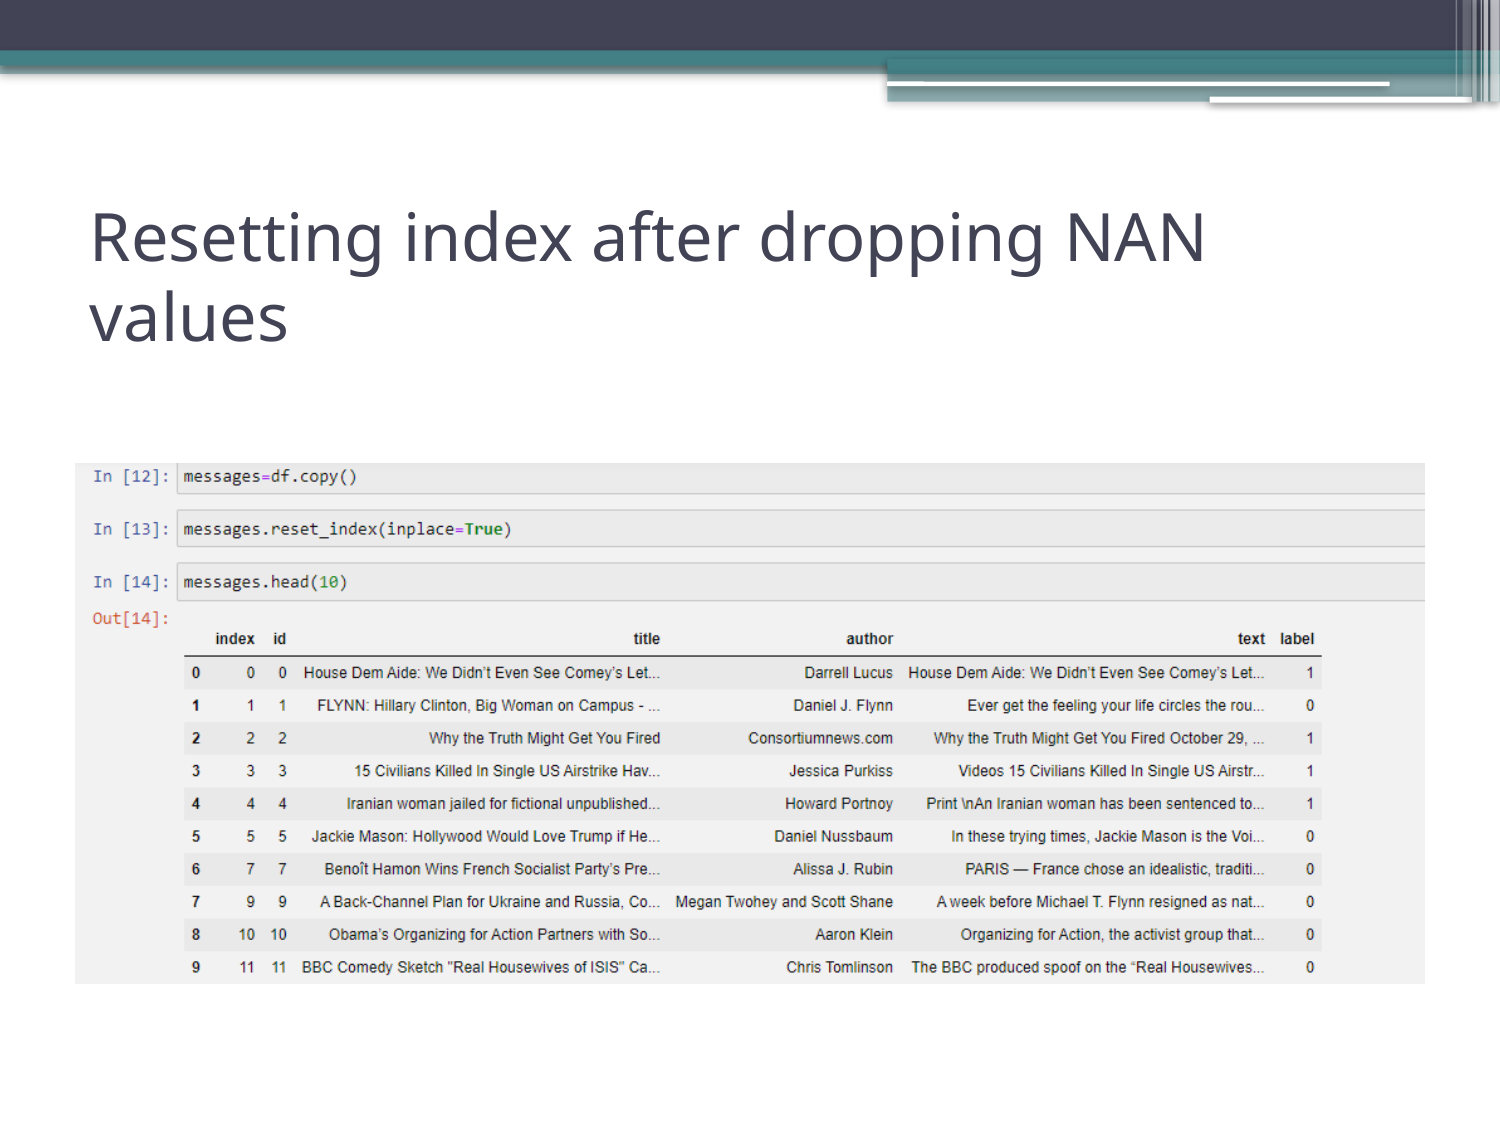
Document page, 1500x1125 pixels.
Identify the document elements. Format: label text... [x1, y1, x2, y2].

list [74, 463, 1426, 985]
title Resetting index after dropping NAN values [75, 187, 1425, 363]
